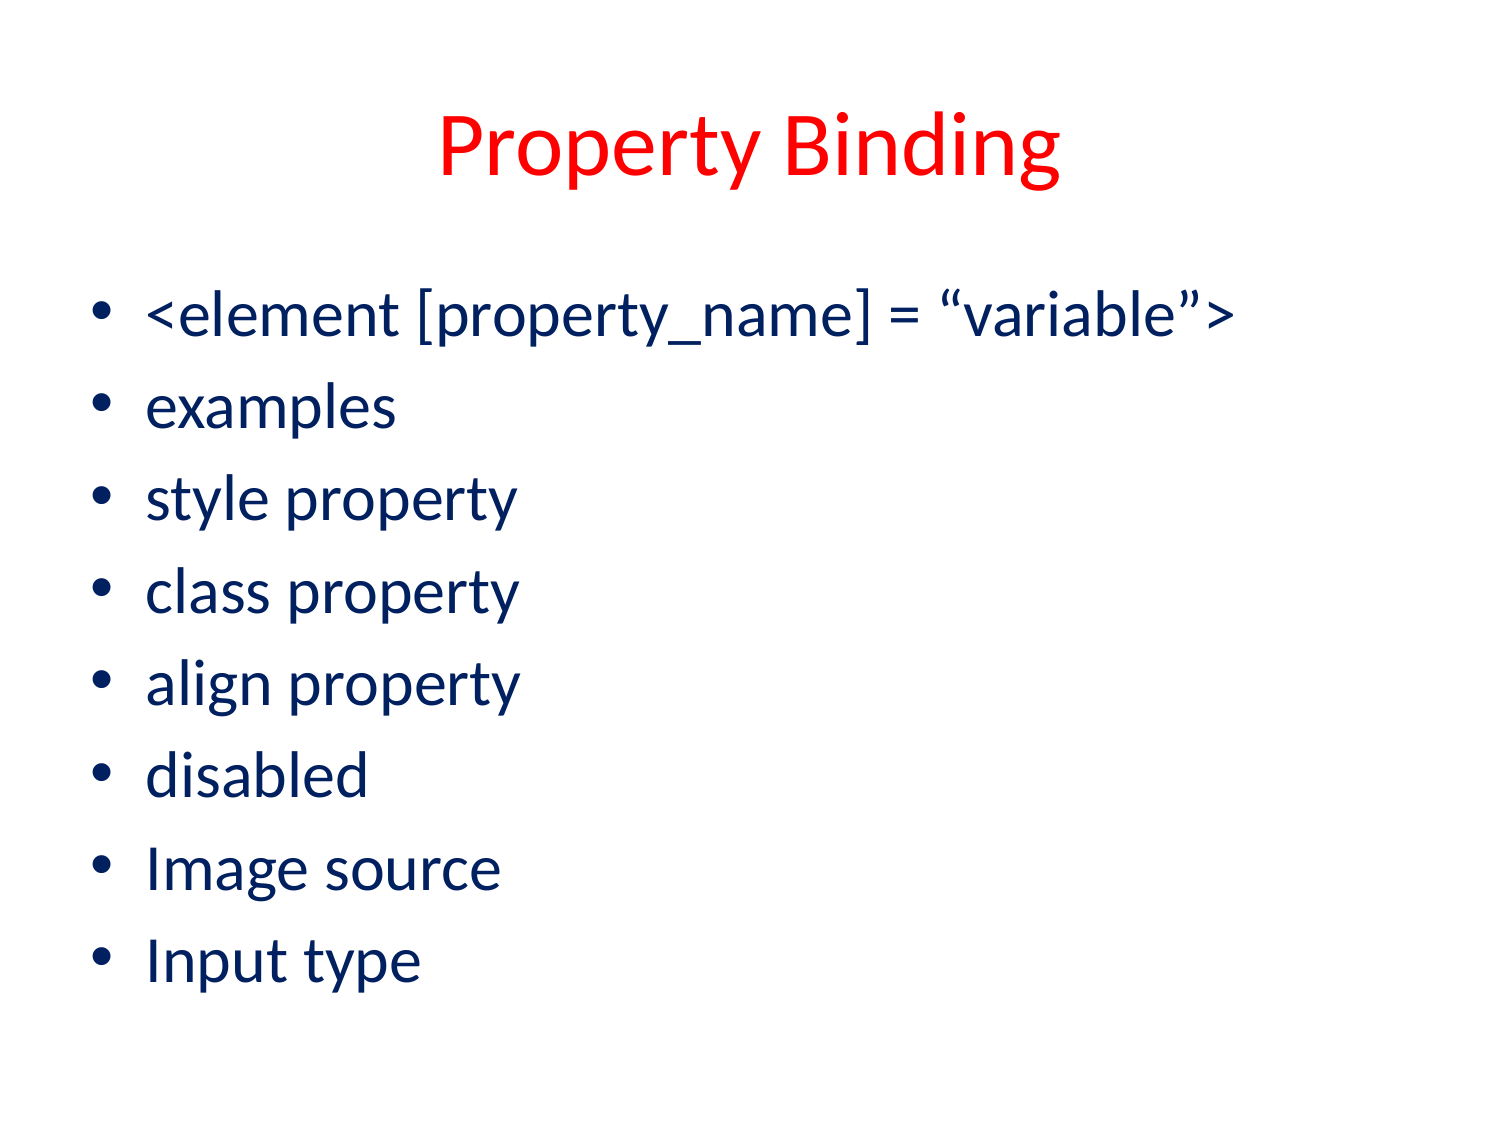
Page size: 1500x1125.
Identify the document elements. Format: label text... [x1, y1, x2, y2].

list <element [property_name] = “variable”> examples style property class property align property disabled Image source Input type [75, 262, 1425, 1005]
title Property Binding [75, 45, 1425, 233]
